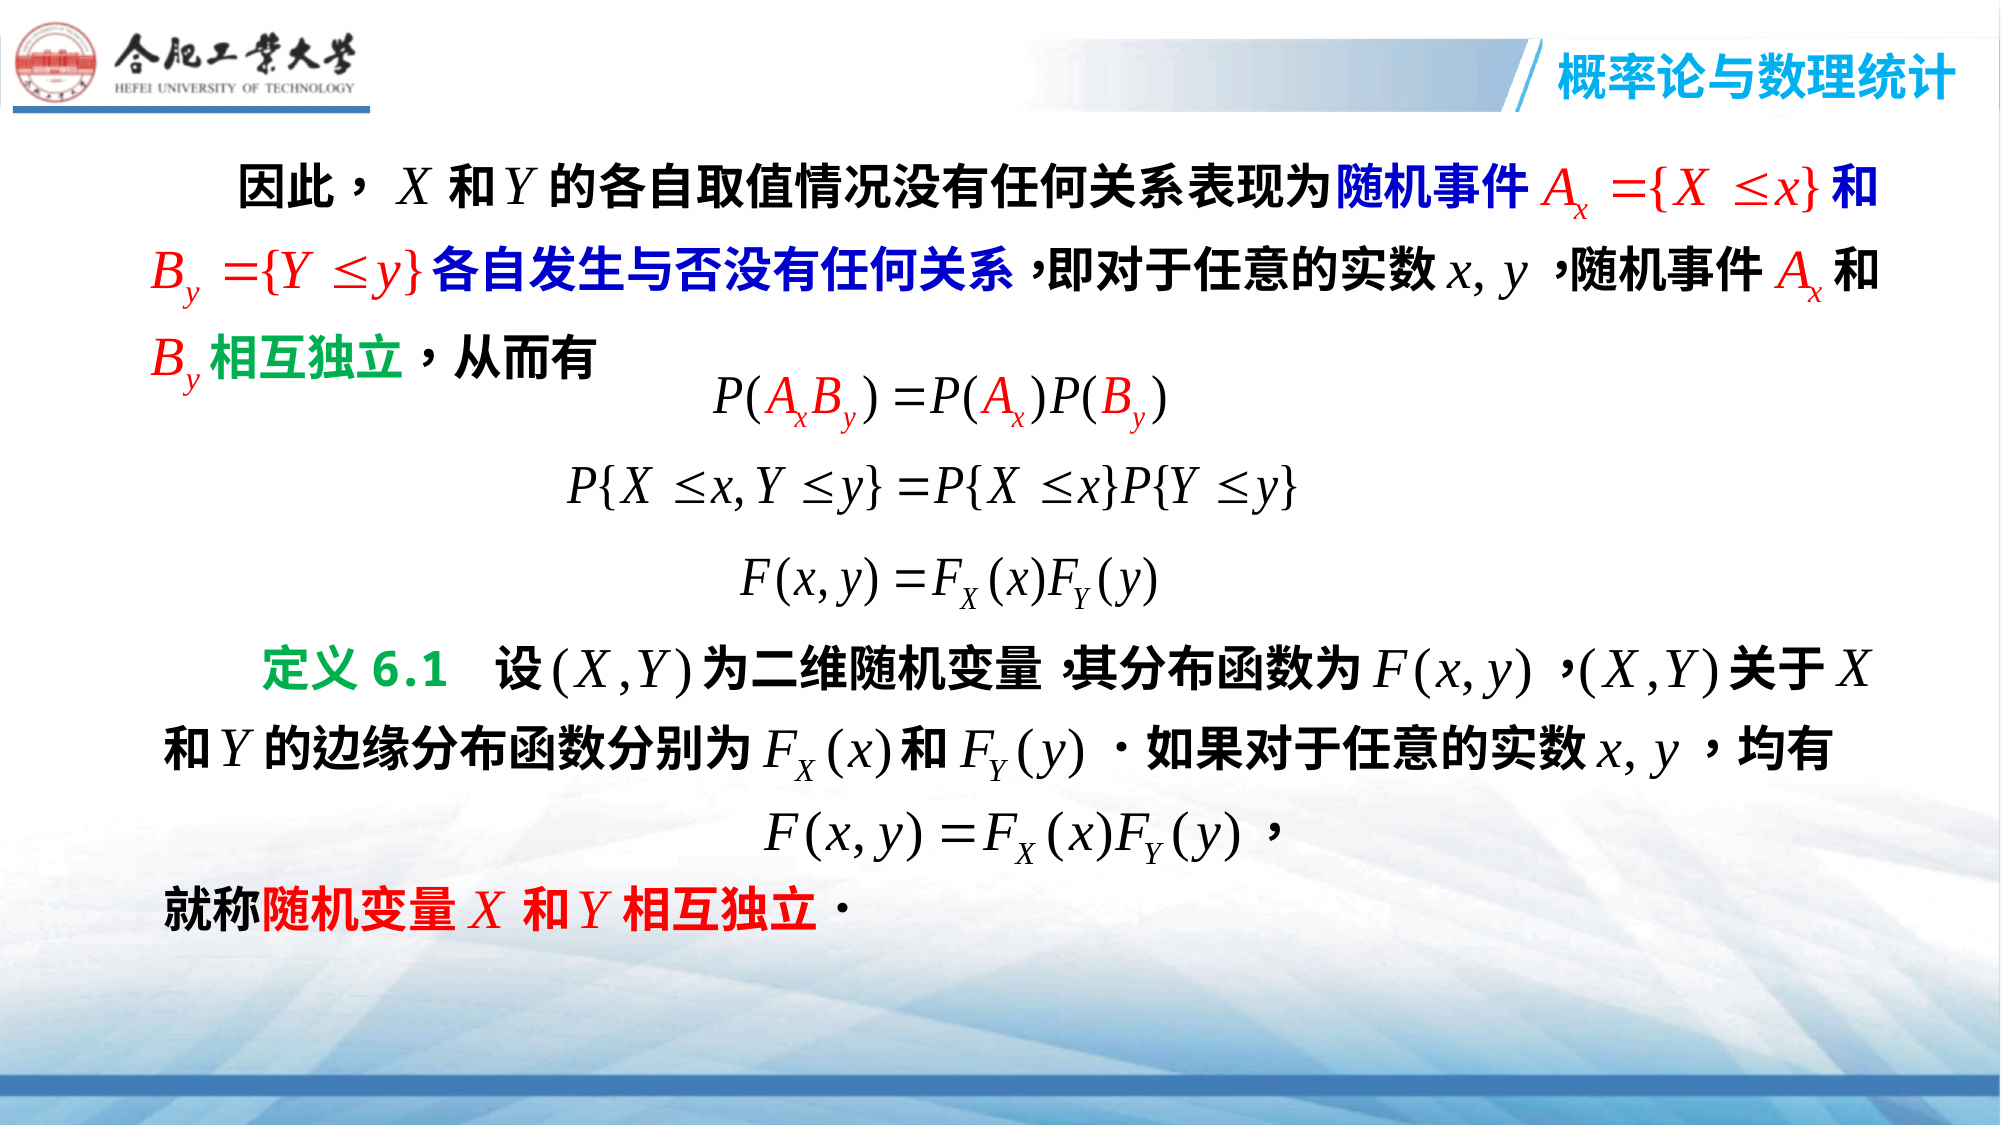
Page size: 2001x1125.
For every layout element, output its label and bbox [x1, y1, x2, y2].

text_box [315, 429, 1634, 586]
text_box [315, 348, 1634, 429]
picture [0, 0, 2001, 1125]
text_box [139, 145, 1877, 419]
text_box [163, 636, 1886, 962]
text_box [289, 525, 1609, 683]
